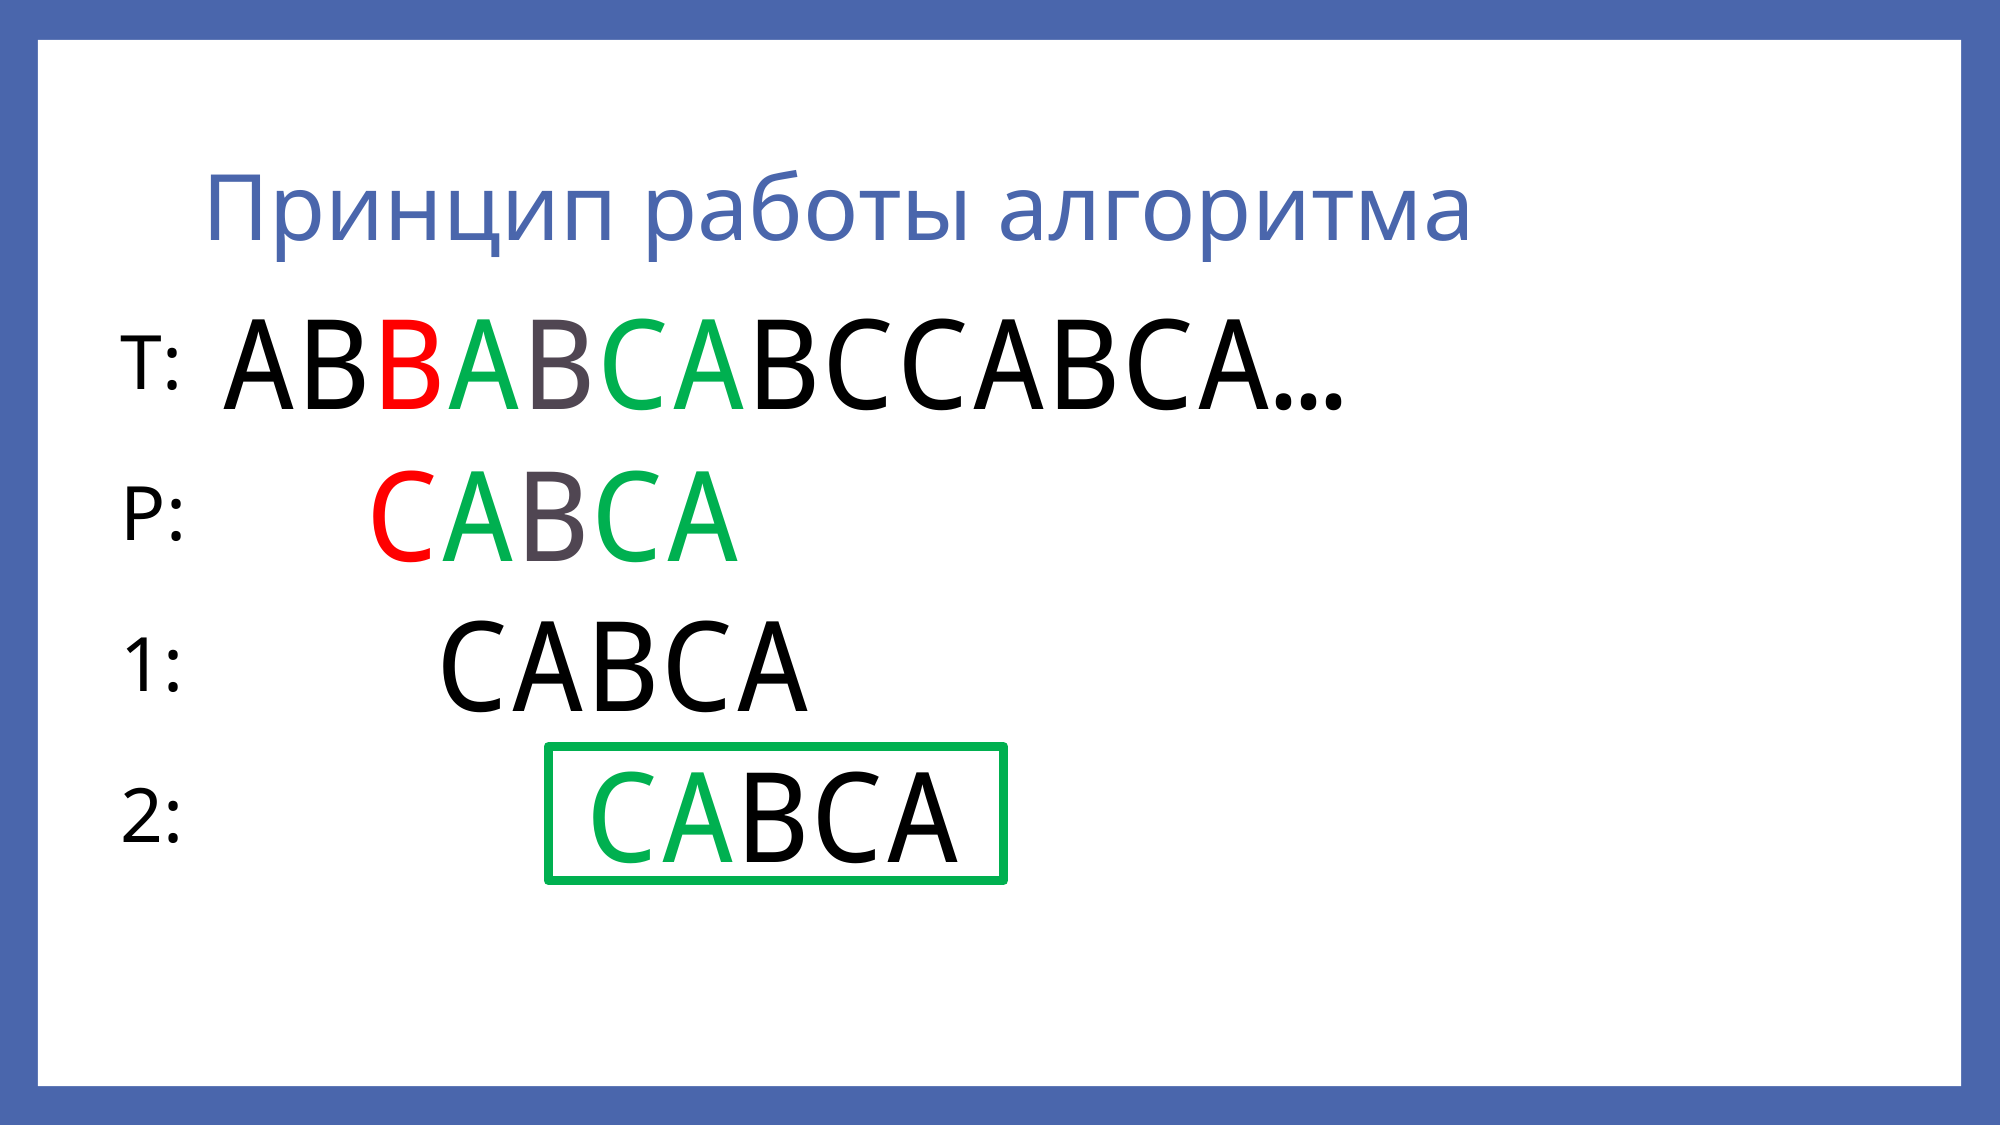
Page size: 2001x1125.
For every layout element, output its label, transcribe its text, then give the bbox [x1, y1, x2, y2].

text_box ABBABCABCCABCA… [206, 277, 2000, 442]
text_box CABCA [570, 729, 1412, 895]
text_box P: [105, 458, 207, 564]
title Принцип работы алгоритма [187, 99, 1808, 307]
text_box CABCA [420, 578, 1262, 744]
text_box T: [105, 307, 207, 413]
text_box CABCA [351, 429, 1193, 594]
text_box 2: [105, 759, 207, 865]
text_box 1: [105, 609, 207, 714]
text_box [547, 745, 1005, 882]
